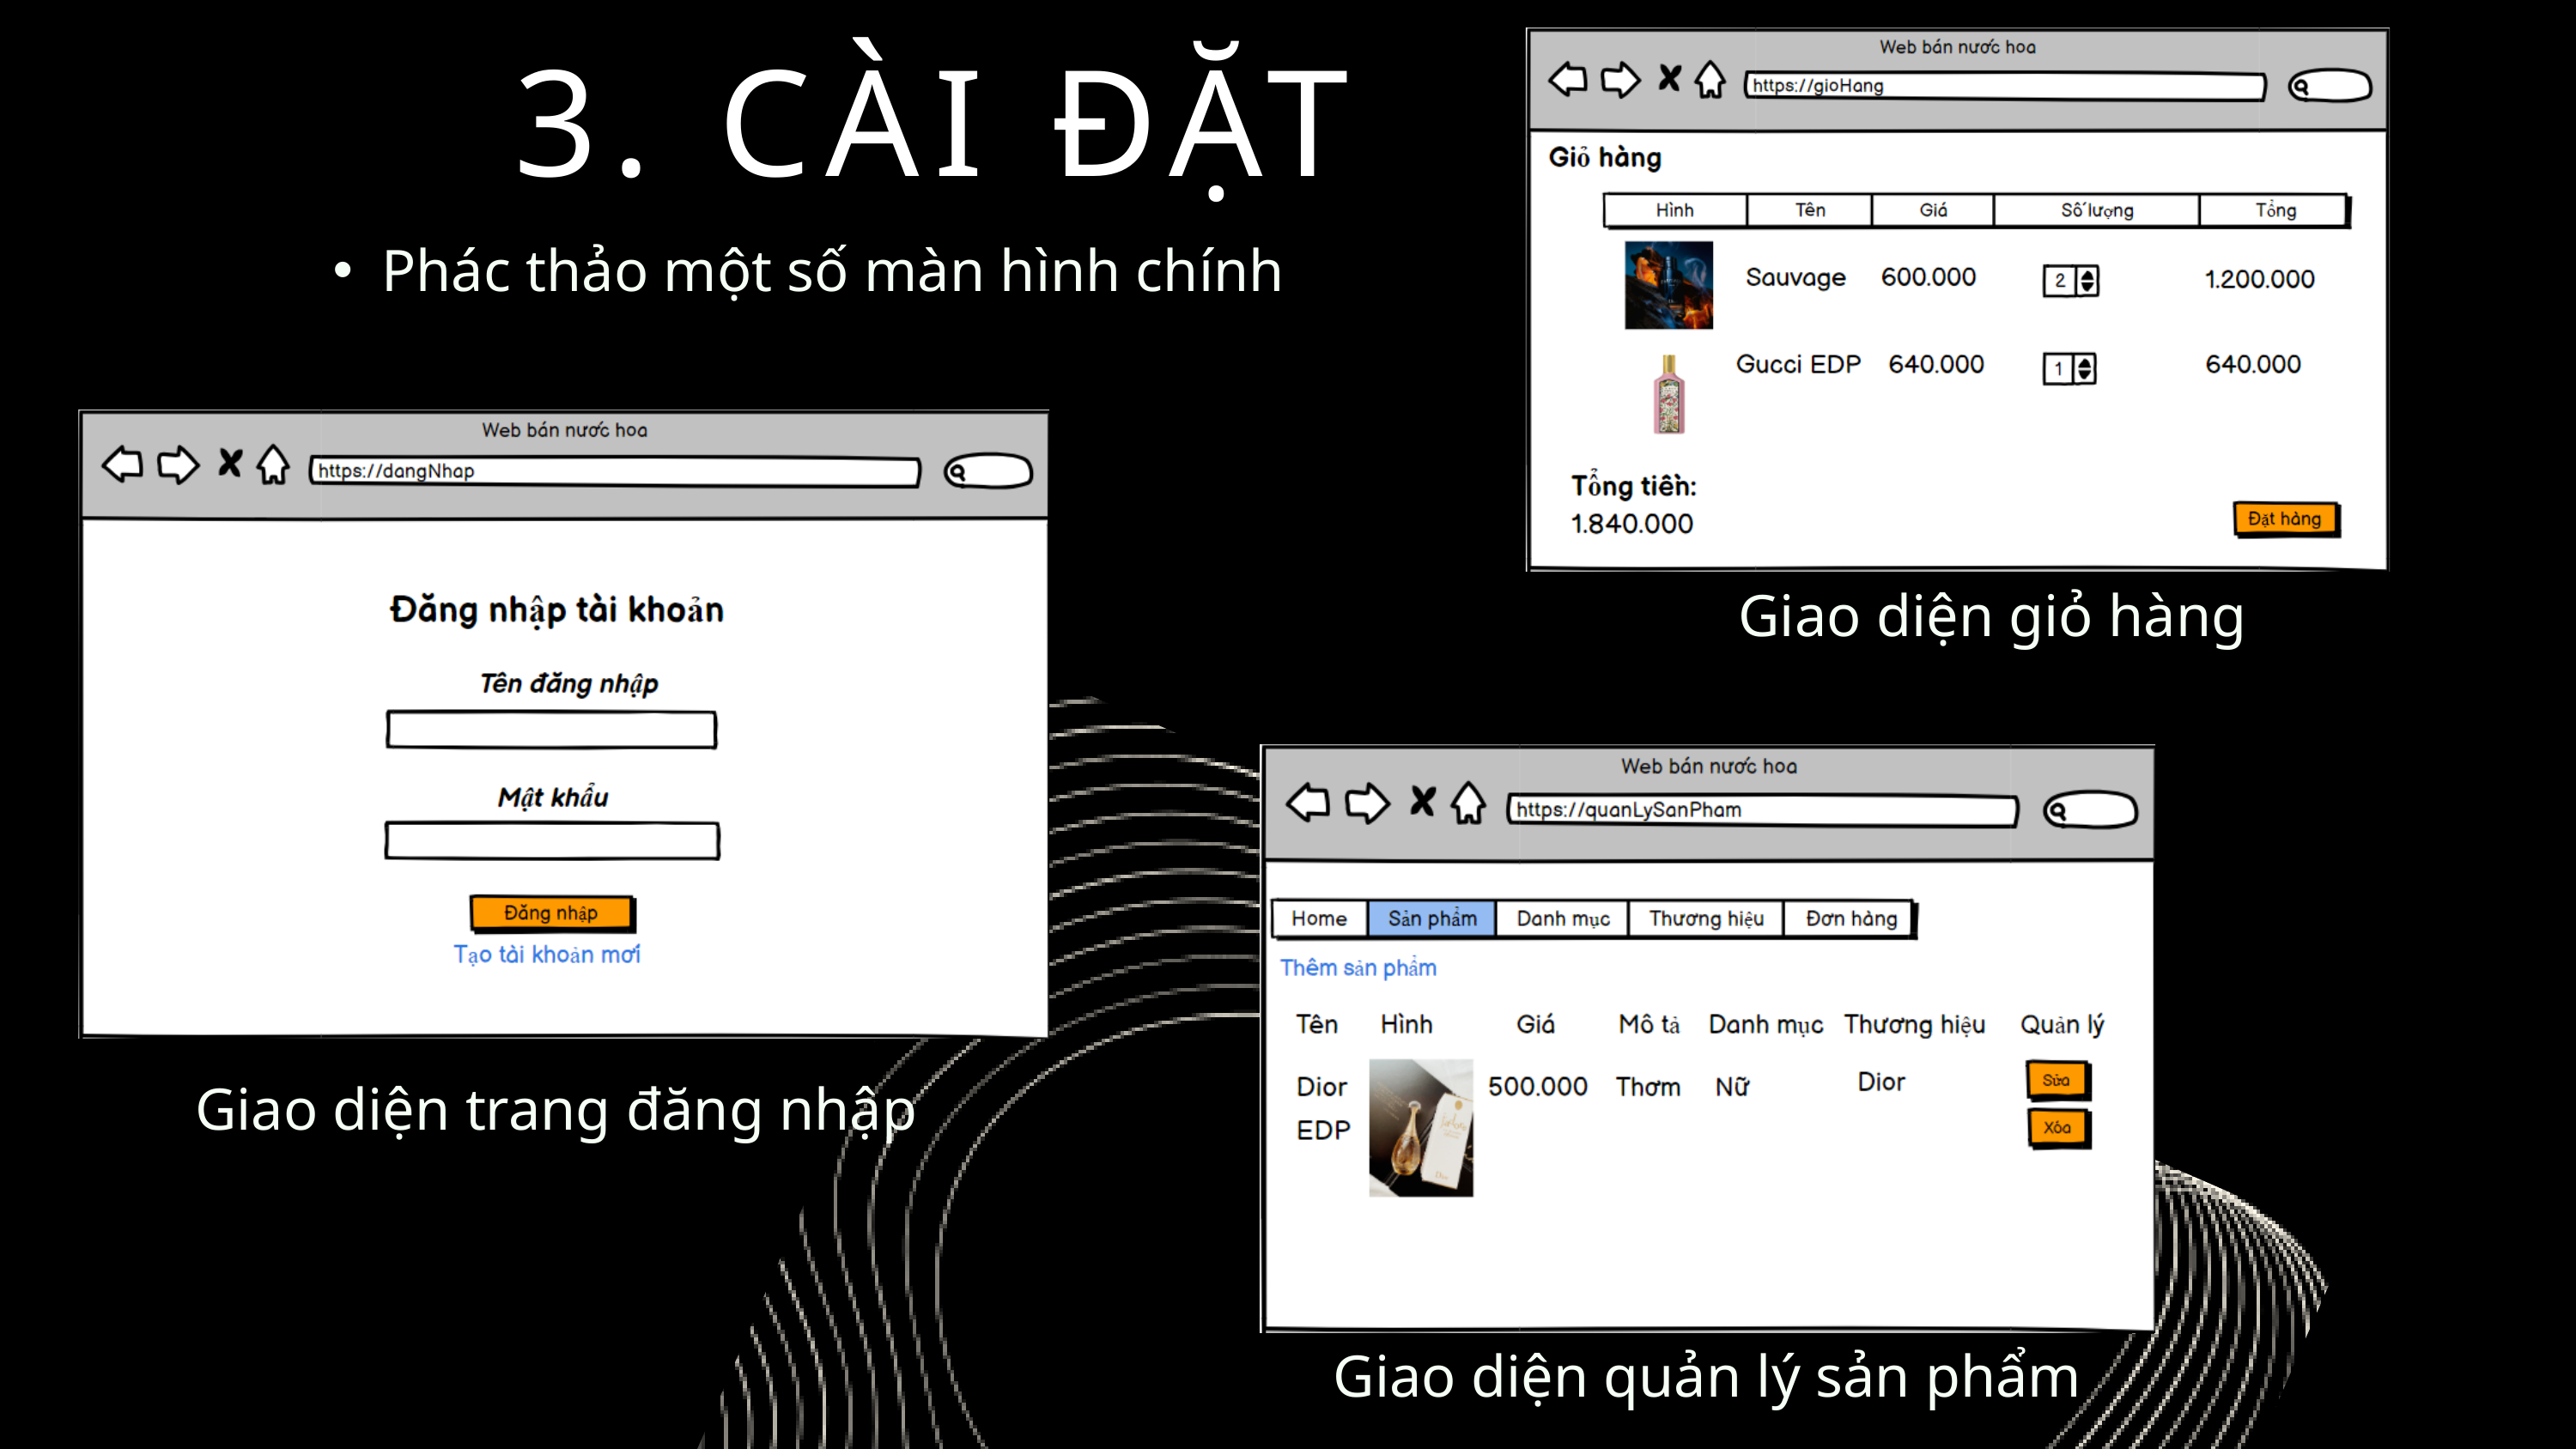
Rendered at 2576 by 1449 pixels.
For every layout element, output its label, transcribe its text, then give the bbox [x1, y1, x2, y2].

text_box 3. CÀI ĐẶT [0, 3, 1993, 207]
text_box Phác thảo một số màn hình chính [195, 222, 1376, 303]
text_box Giao diện trang đăng nhập [124, 1061, 1005, 1142]
text_box [1525, 27, 2391, 572]
text_box [1260, 744, 2156, 1333]
text_box Giao diện quản lý sản phẩm [1261, 1328, 2154, 1409]
text_box [697, 677, 2348, 1449]
text_box Giao diện giỏ hàng [1690, 567, 2296, 729]
text_box [78, 409, 1050, 1039]
